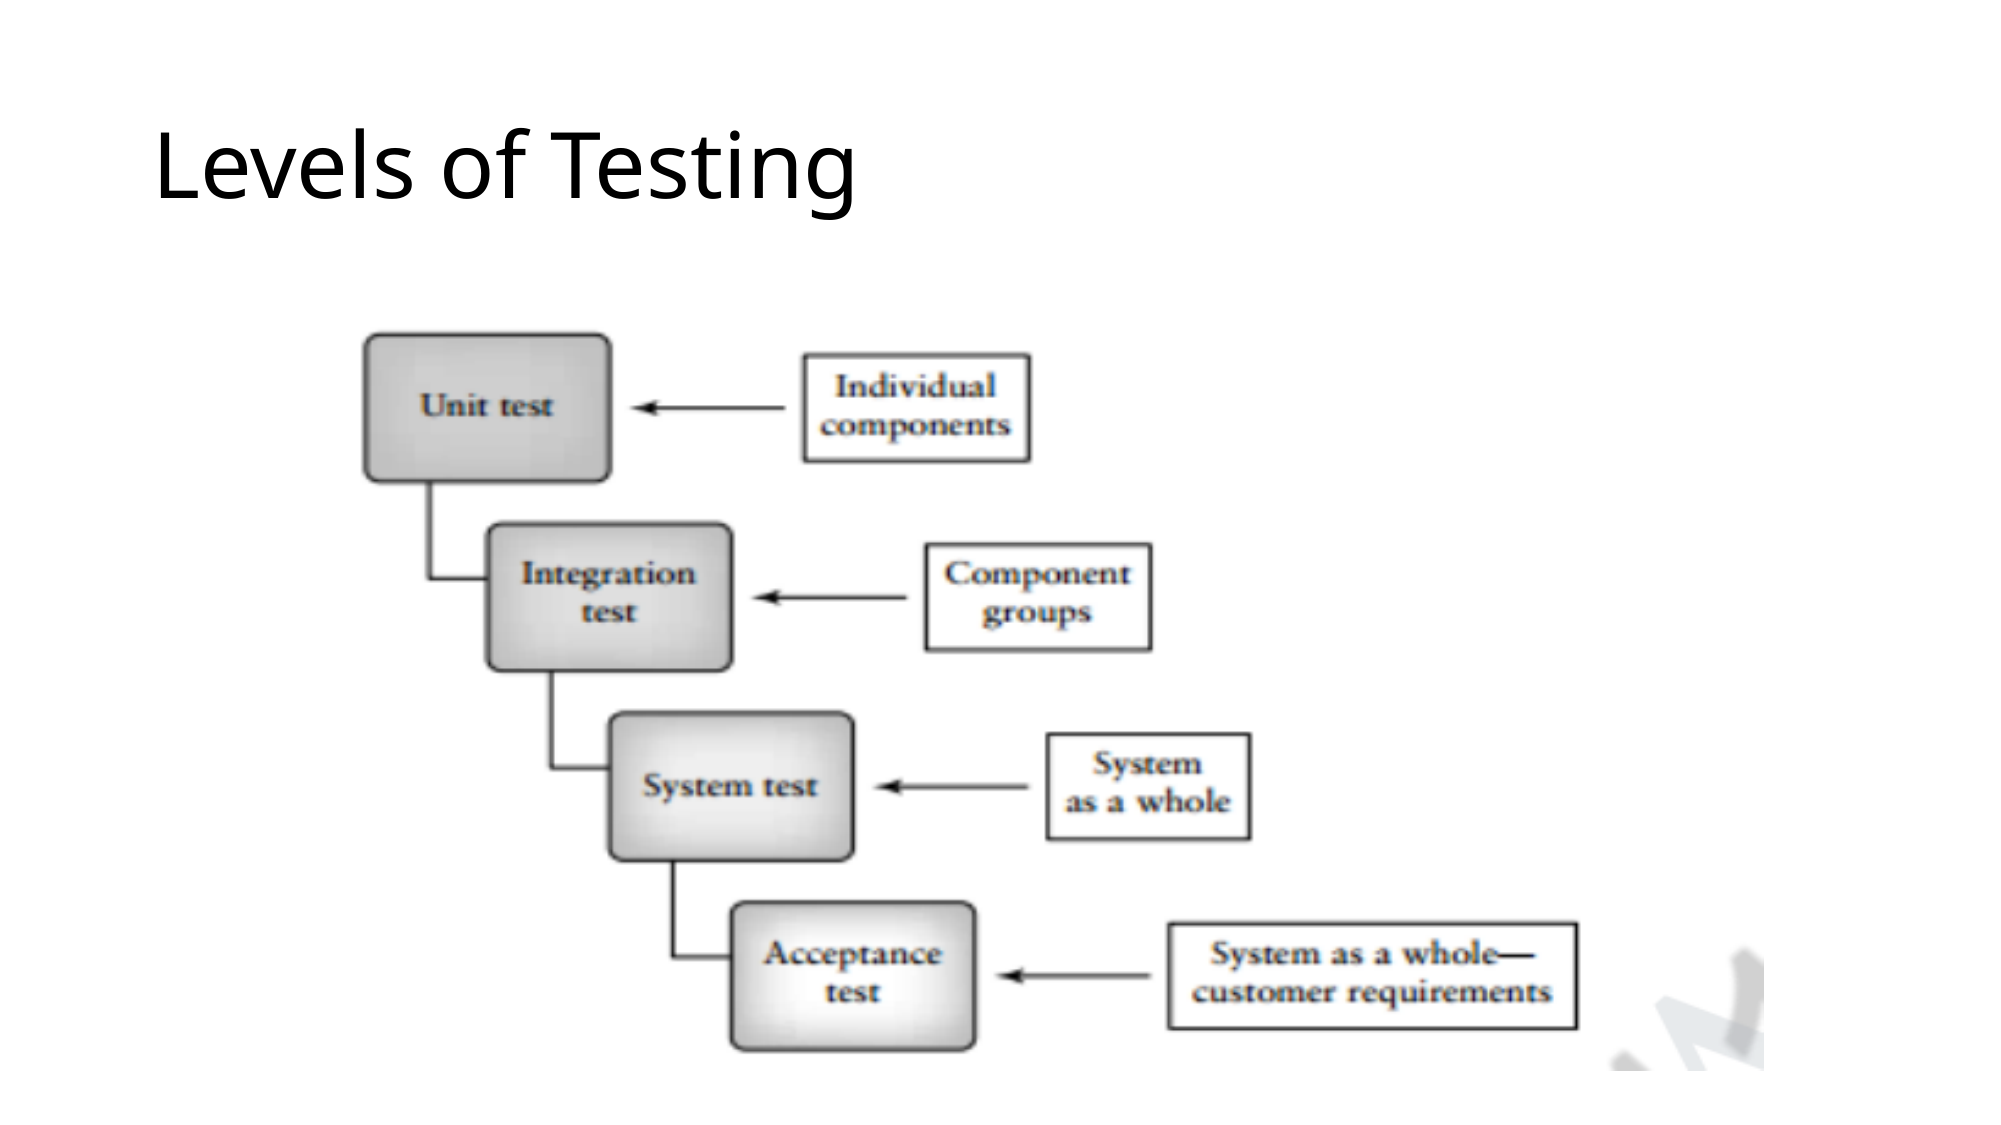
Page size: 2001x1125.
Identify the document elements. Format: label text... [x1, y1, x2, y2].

title Levels of Testing [137, 59, 1863, 278]
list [318, 299, 1764, 1071]
